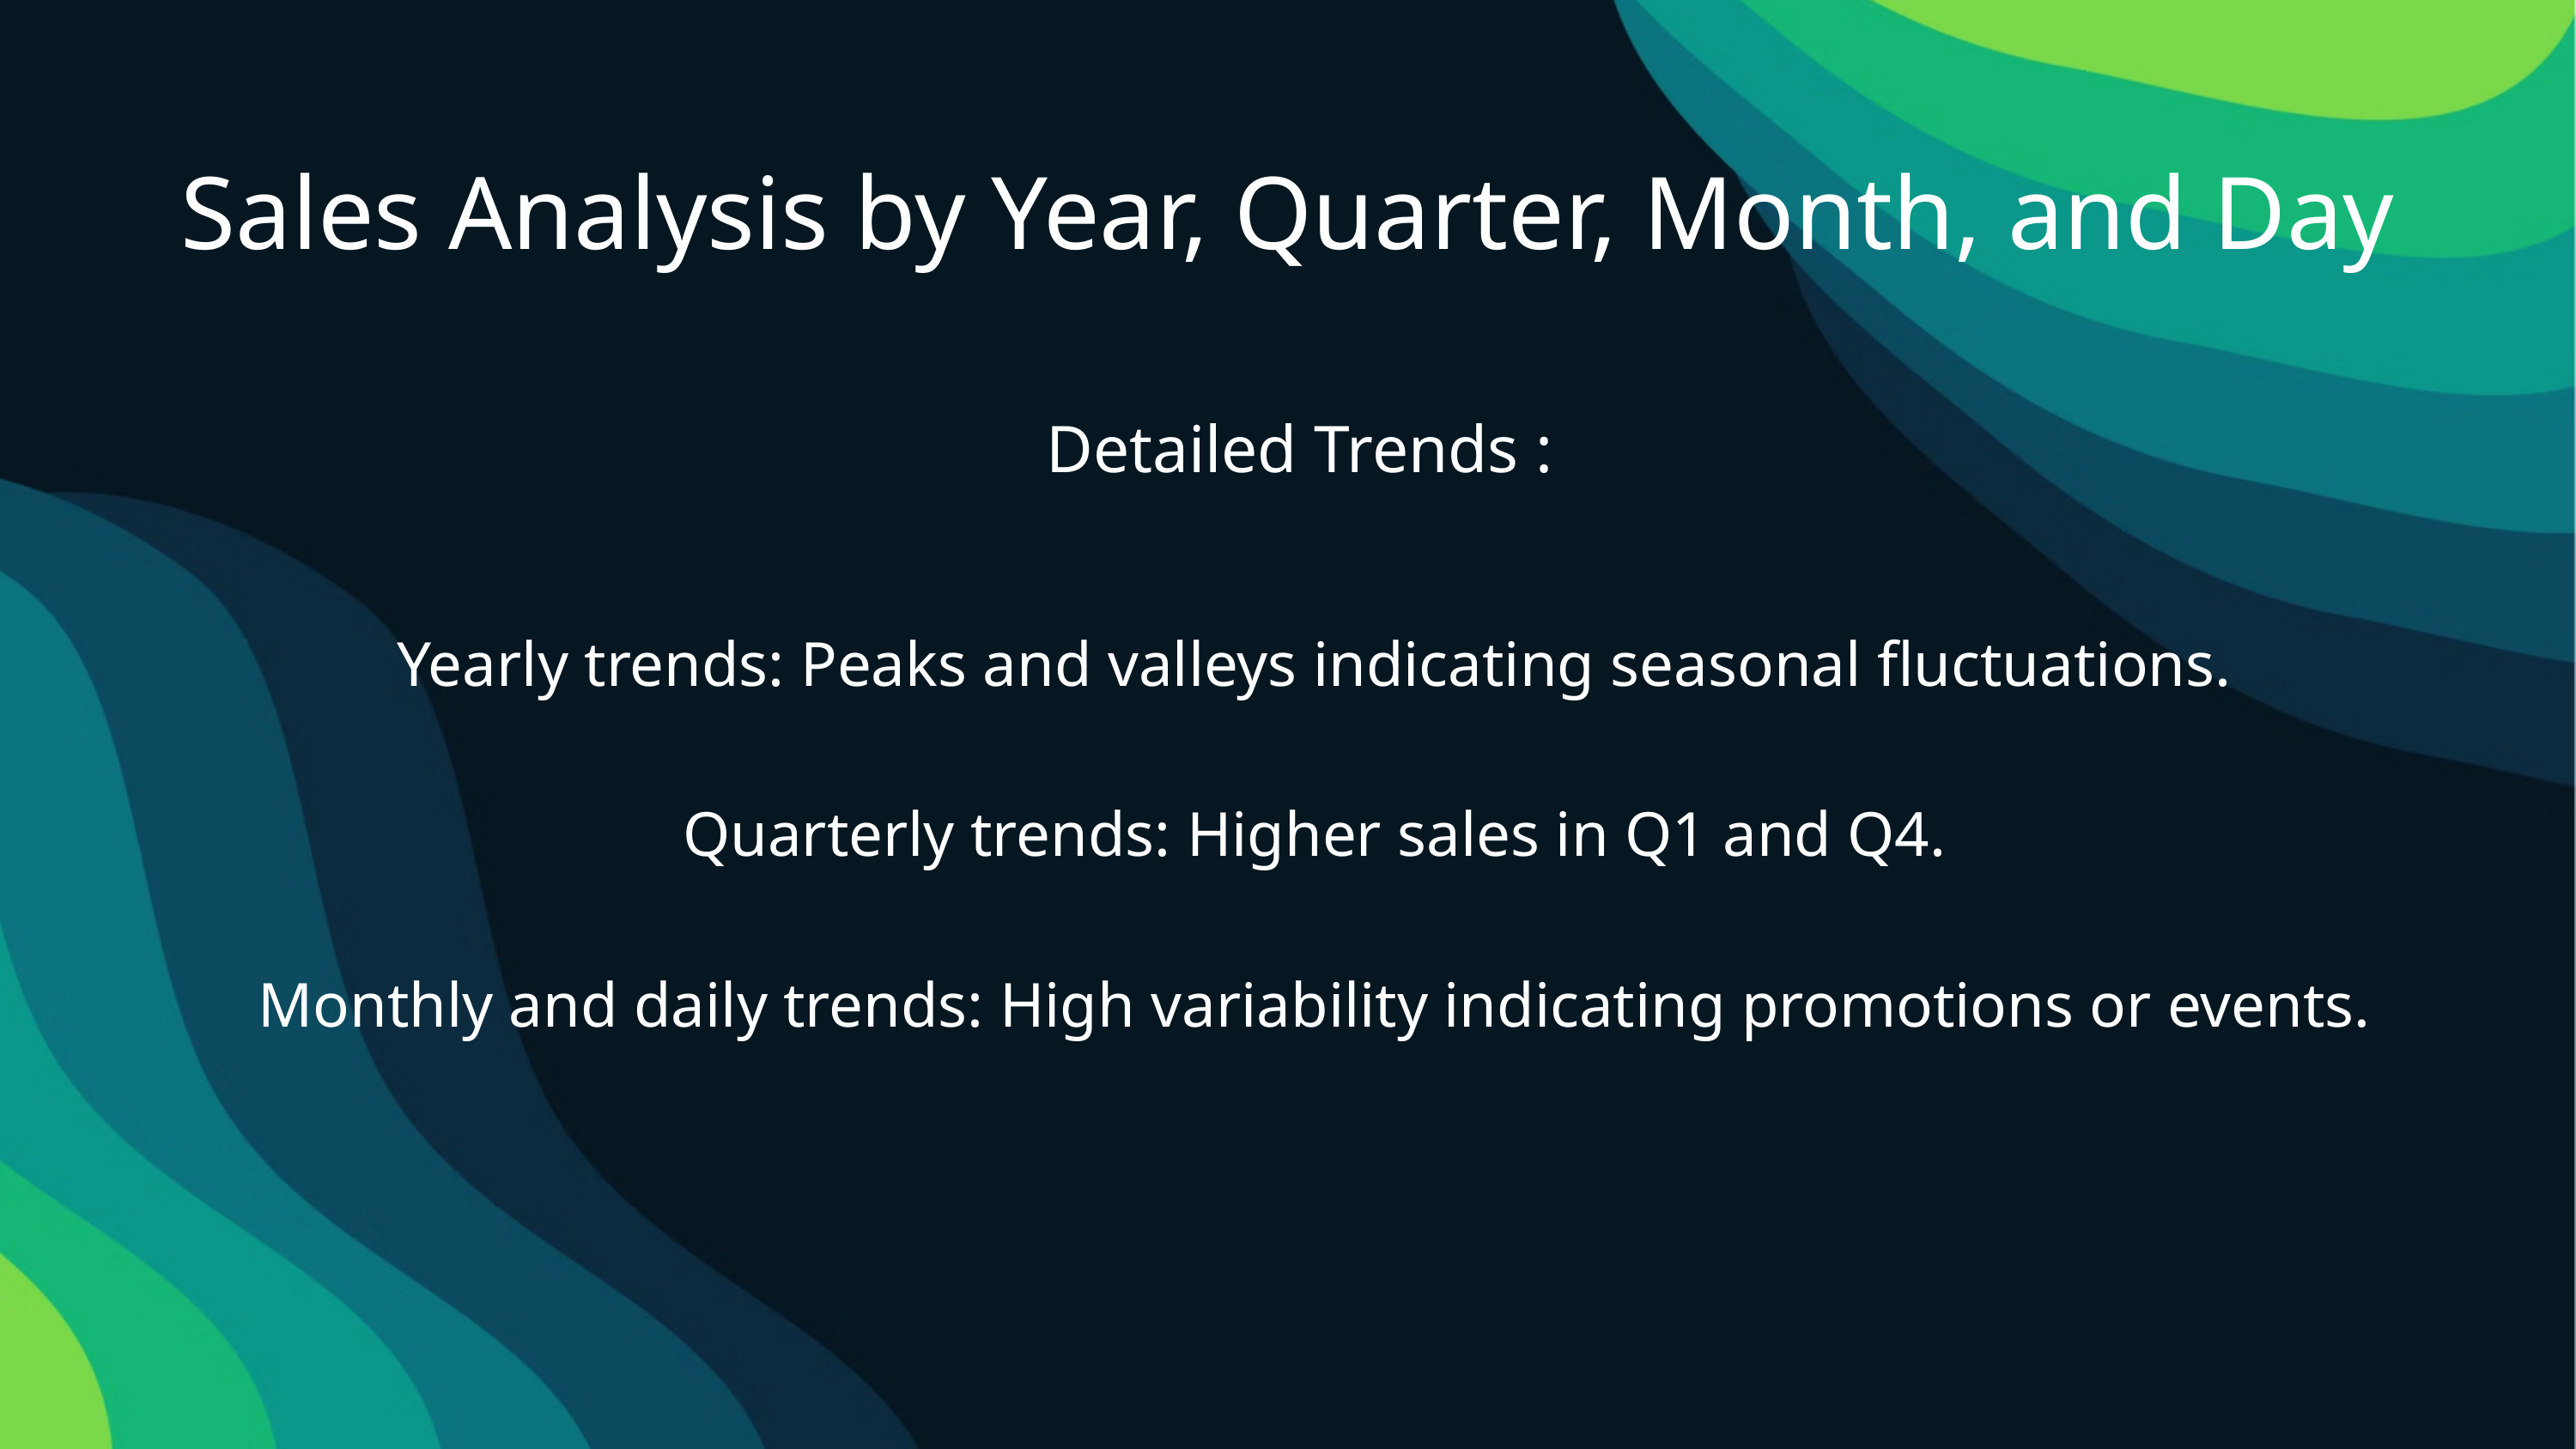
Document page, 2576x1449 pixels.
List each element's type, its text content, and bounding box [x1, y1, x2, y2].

text_box Yearly trends: Peaks and valleys indicating seasonal fluctuations. Quarterly trends: Higher sales in Q1 and Q4. Monthly and daily trends: High variability indicating promotions or events. [144, 613, 2486, 1125]
text_box Sales Analysis by Year, Quarter, Month, and Day [118, 128, 2458, 270]
text_box Detailed Trends : [1021, 395, 1578, 486]
text_box [0, 0, 2576, 1449]
